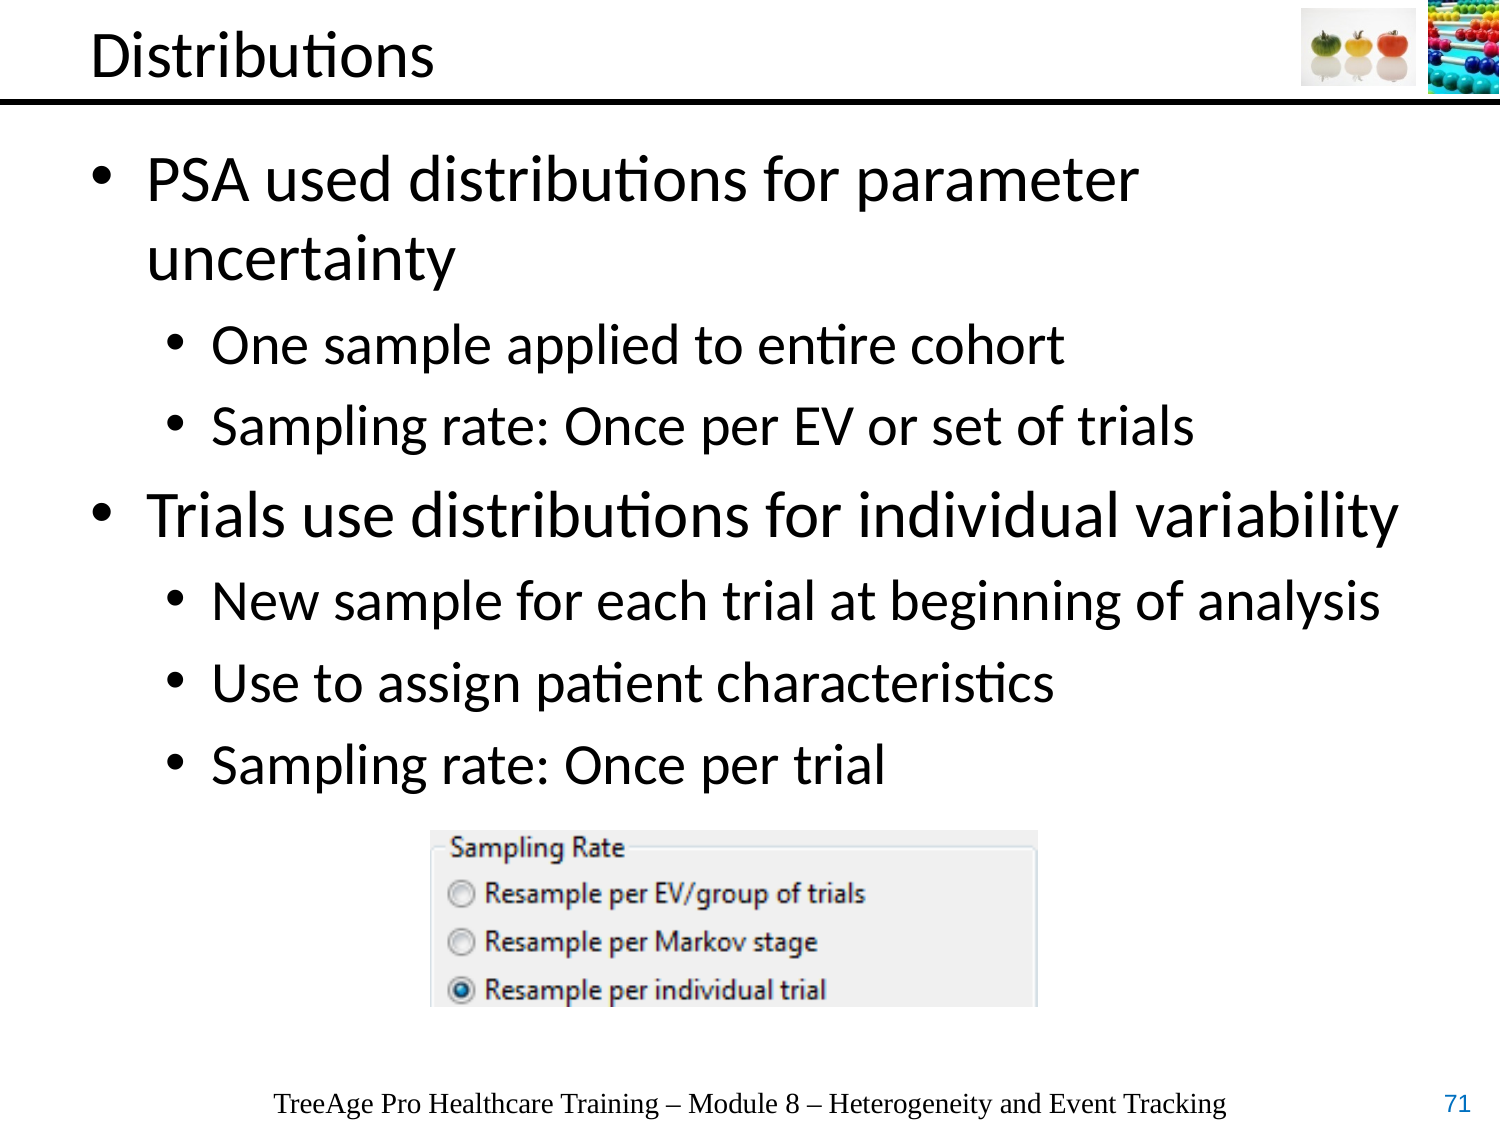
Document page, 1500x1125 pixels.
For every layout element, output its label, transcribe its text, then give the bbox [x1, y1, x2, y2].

picture [1428, 0, 1499, 94]
title Distributions [75, 7, 1425, 95]
list PSA used distributions for parameter uncertainty One sample applied to entire cohort Sampling rate: Once per EV or set of trials Trials use distributions for individual variability New sample for each trial at beginning of analysis Use to assign patient characteristics Sampling rate: Once per trial [75, 126, 1425, 1005]
picture [429, 830, 1038, 1008]
footer TreeAge Pro Healthcare Training – Module 8 – Heterogeneity and Event Tracking [189, 1081, 1310, 1122]
